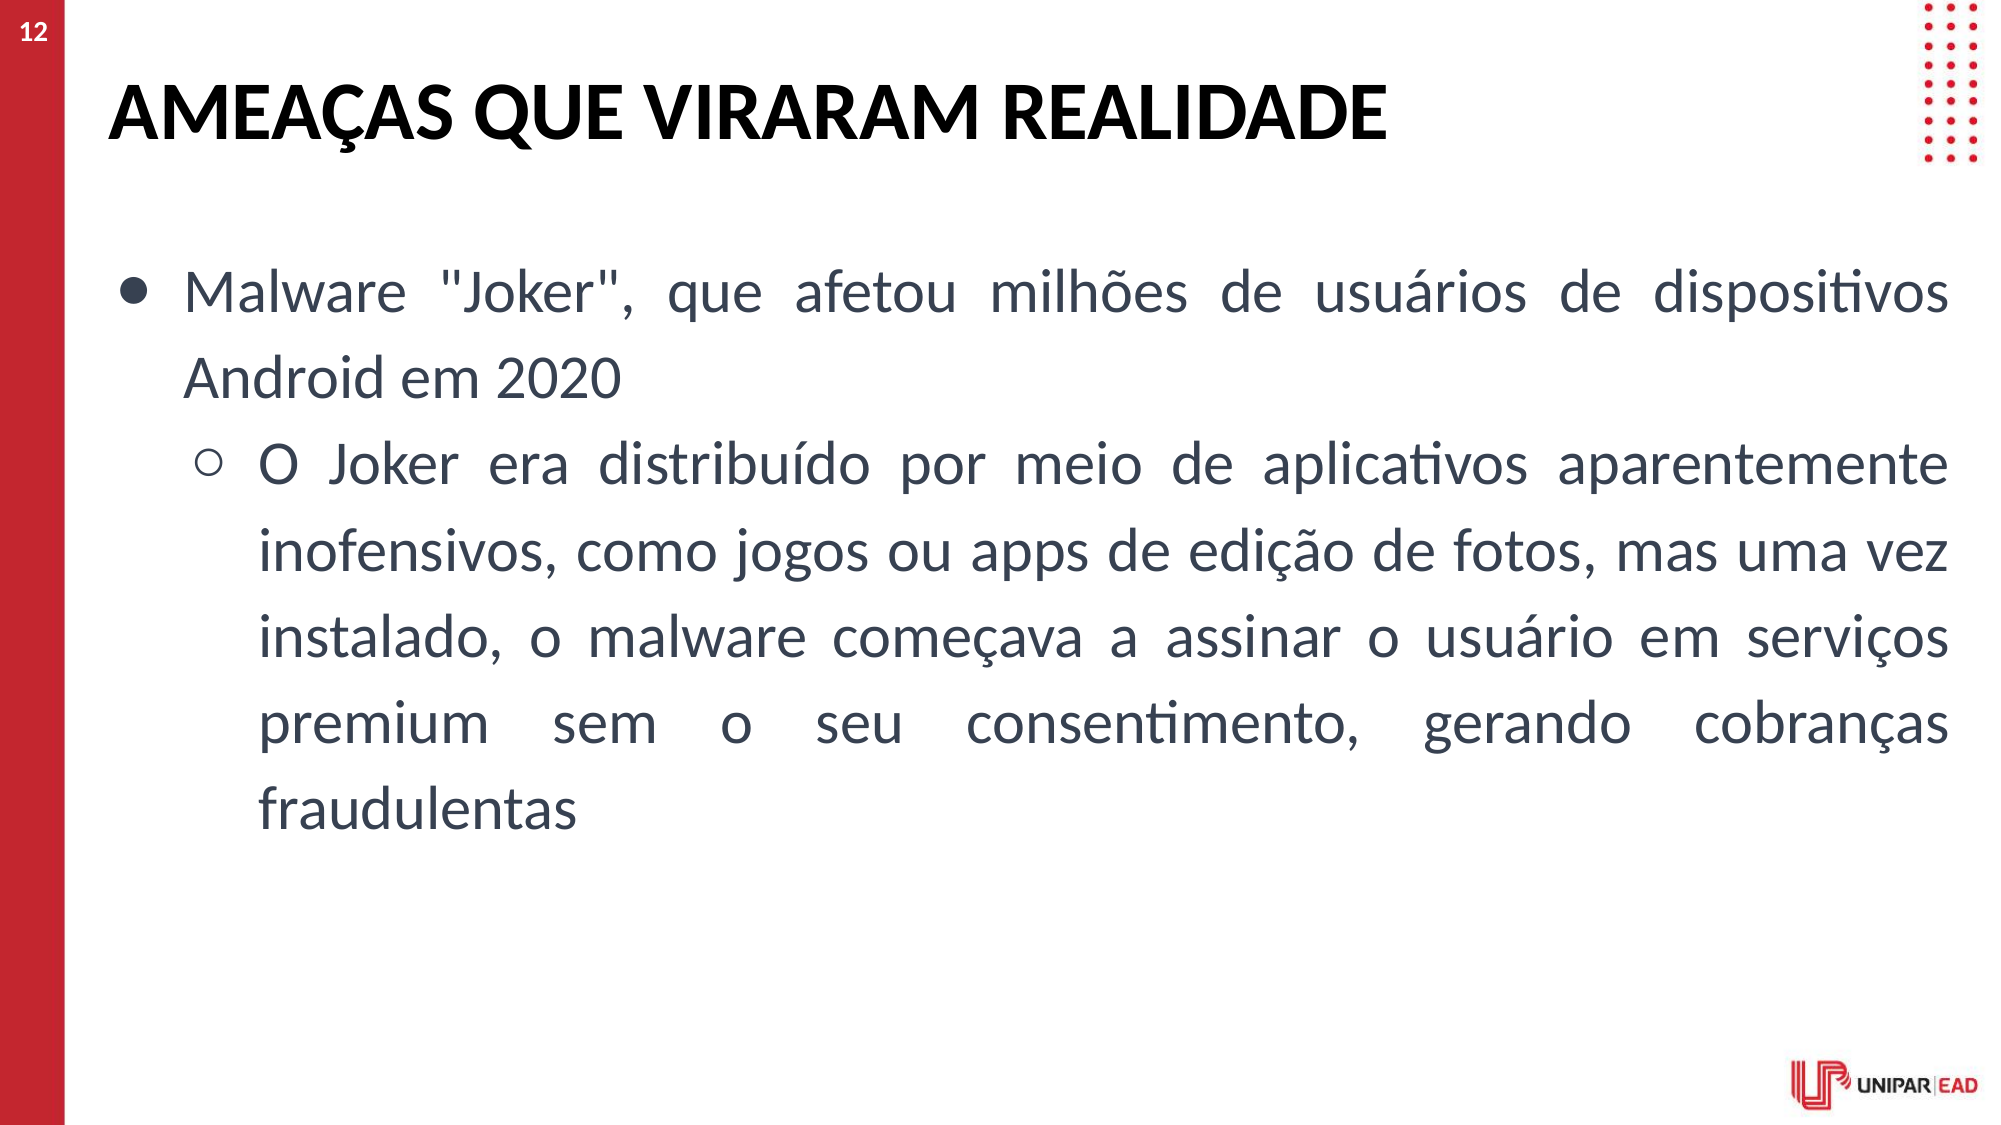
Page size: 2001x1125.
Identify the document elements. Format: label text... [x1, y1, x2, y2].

slide_number 12 [0, 0, 73, 60]
list Malware "Joker", que afetou milhões de usuários de dispositivos Android em 2020 O Joker era distribuído por meio de aplicativos aparentemente inofensivos, como jogos ou apps de edição de fotos, mas uma vez instalado, o malware começava a assinar o usuário em serviços premium sem o seu consentimento, gerando cobranças fraudulentas [93, 231, 1967, 1040]
picture [0, 0, 2001, 1125]
title AMEAÇAS QUE VIRARAM REALIDADE [93, 59, 1917, 189]
